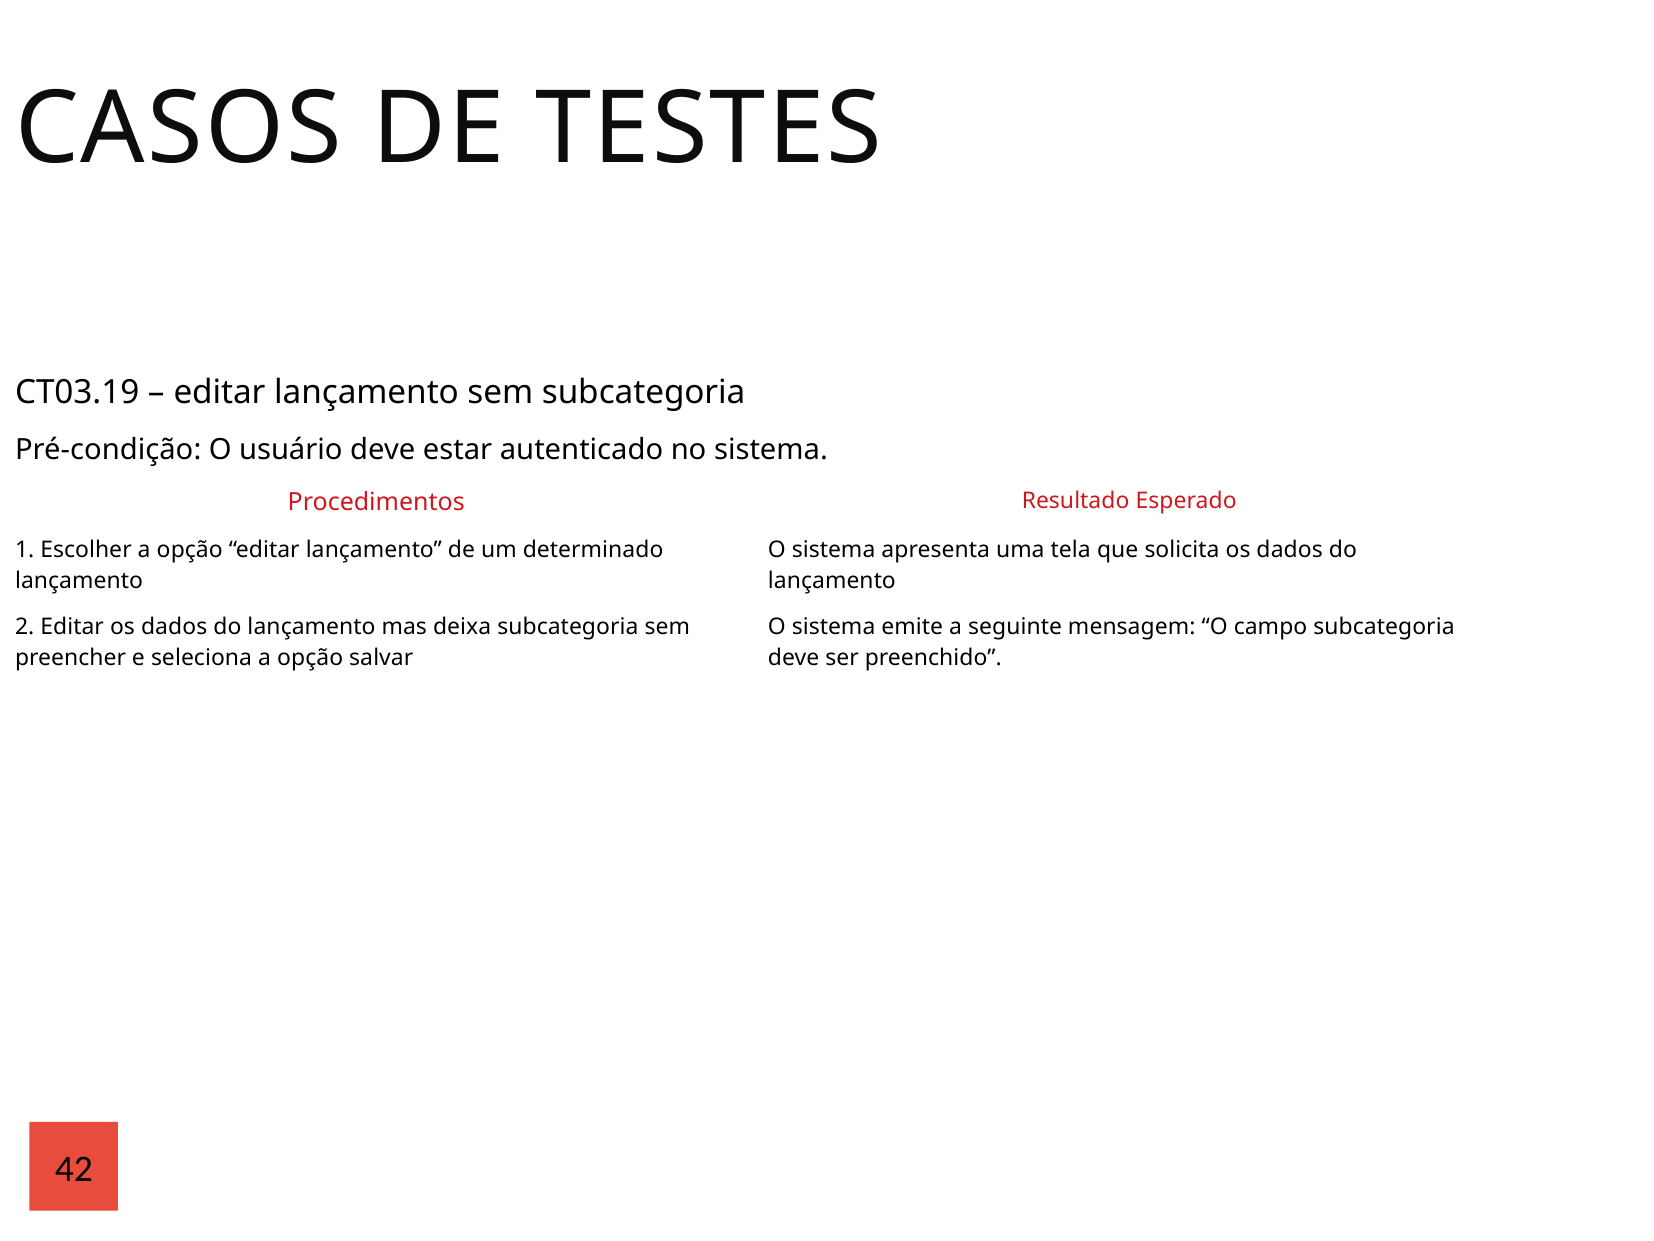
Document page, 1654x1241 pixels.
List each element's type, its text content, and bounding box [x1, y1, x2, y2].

title Casos de Testes [0, 59, 1536, 207]
table_cell Procedimentos [0, 476, 753, 525]
table_cell Pré-condição: O usuário deve estar autenticado no sistema. [0, 421, 1506, 476]
text_box 42 [29, 1121, 118, 1211]
table_cell Resultado Esperado [753, 476, 1506, 525]
table_header CT03.19 – editar lançamento sem subcategoria [0, 361, 1506, 421]
table_cell 1. Escolher a opção “editar lançamento” de um determinado lançamento [0, 525, 753, 603]
table_cell 2. Editar os dados do lançamento mas deixa subcategoria sem preencher e seleciona a opção salvar [0, 603, 753, 711]
table_cell O sistema apresenta uma tela que solicita os dados do lançamento [753, 525, 1506, 603]
table_cell O sistema emite a seguinte mensagem: “O campo subcategoria deve ser preenchido”. [753, 603, 1506, 711]
